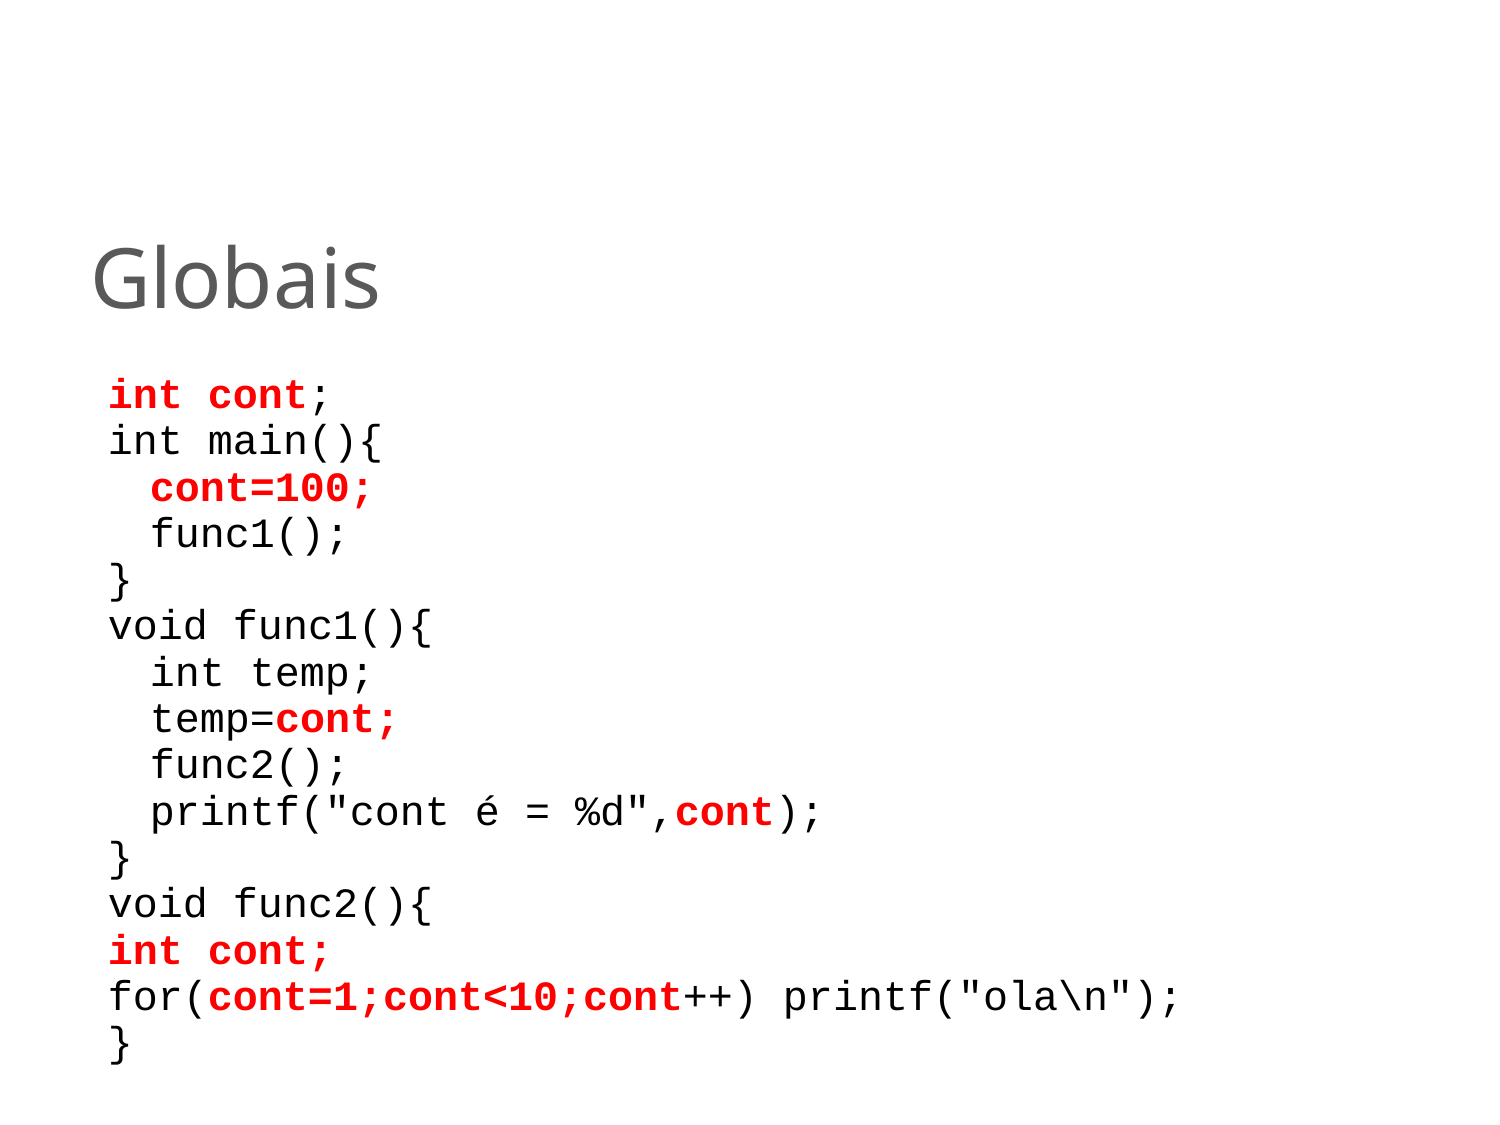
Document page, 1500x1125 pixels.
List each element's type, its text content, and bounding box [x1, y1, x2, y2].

title Globais [75, 187, 1425, 363]
list int cont; int main(){ cont=100; func1(); } void func1(){ int temp; temp=cont; func2(); printf("cont é = %d",cont); } void func2(){ int cont; for(cont=1;cont<10;cont++) printf("ola\n"); } [75, 369, 1425, 1079]
